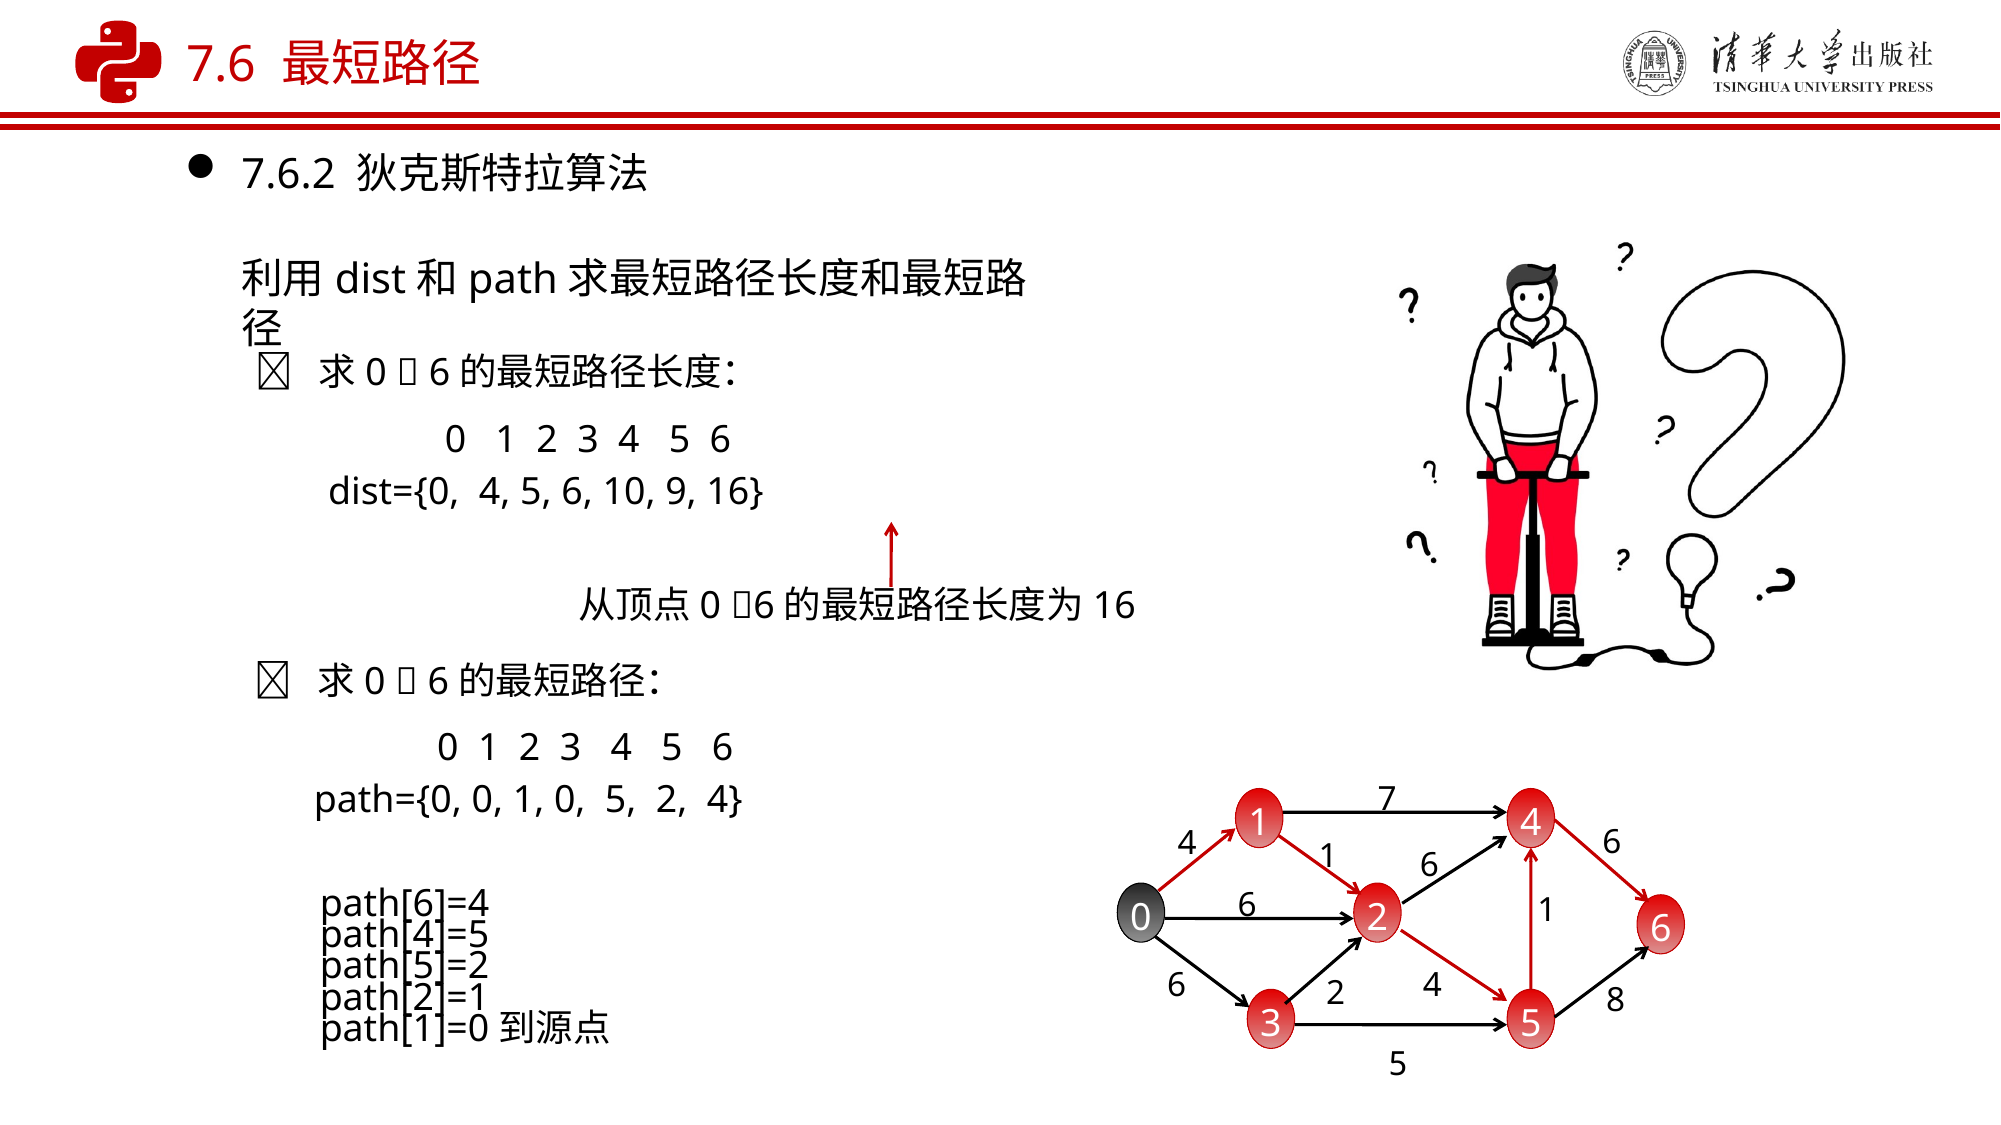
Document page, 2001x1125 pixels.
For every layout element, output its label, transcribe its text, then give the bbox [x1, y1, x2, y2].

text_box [328, 408, 966, 513]
text_box 7.6 最短路径 [171, 24, 497, 99]
text_box  求0  6的最短路径长度： [255, 360, 859, 393]
text_box 7.6.2 狄克斯特拉算法 [170, 139, 966, 204]
text_box 利用dist和path求最短路径长度和最短路径 [226, 244, 1082, 360]
picture [1339, 172, 1898, 729]
text_box  求0  6的最短路径： [239, 649, 802, 710]
text_box path[6]=4 path[4]=5 path[5]=2 path[2]=1 path[1]=0到源点 [319, 890, 722, 1049]
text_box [1117, 769, 1685, 1091]
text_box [578, 521, 1200, 625]
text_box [313, 715, 966, 821]
